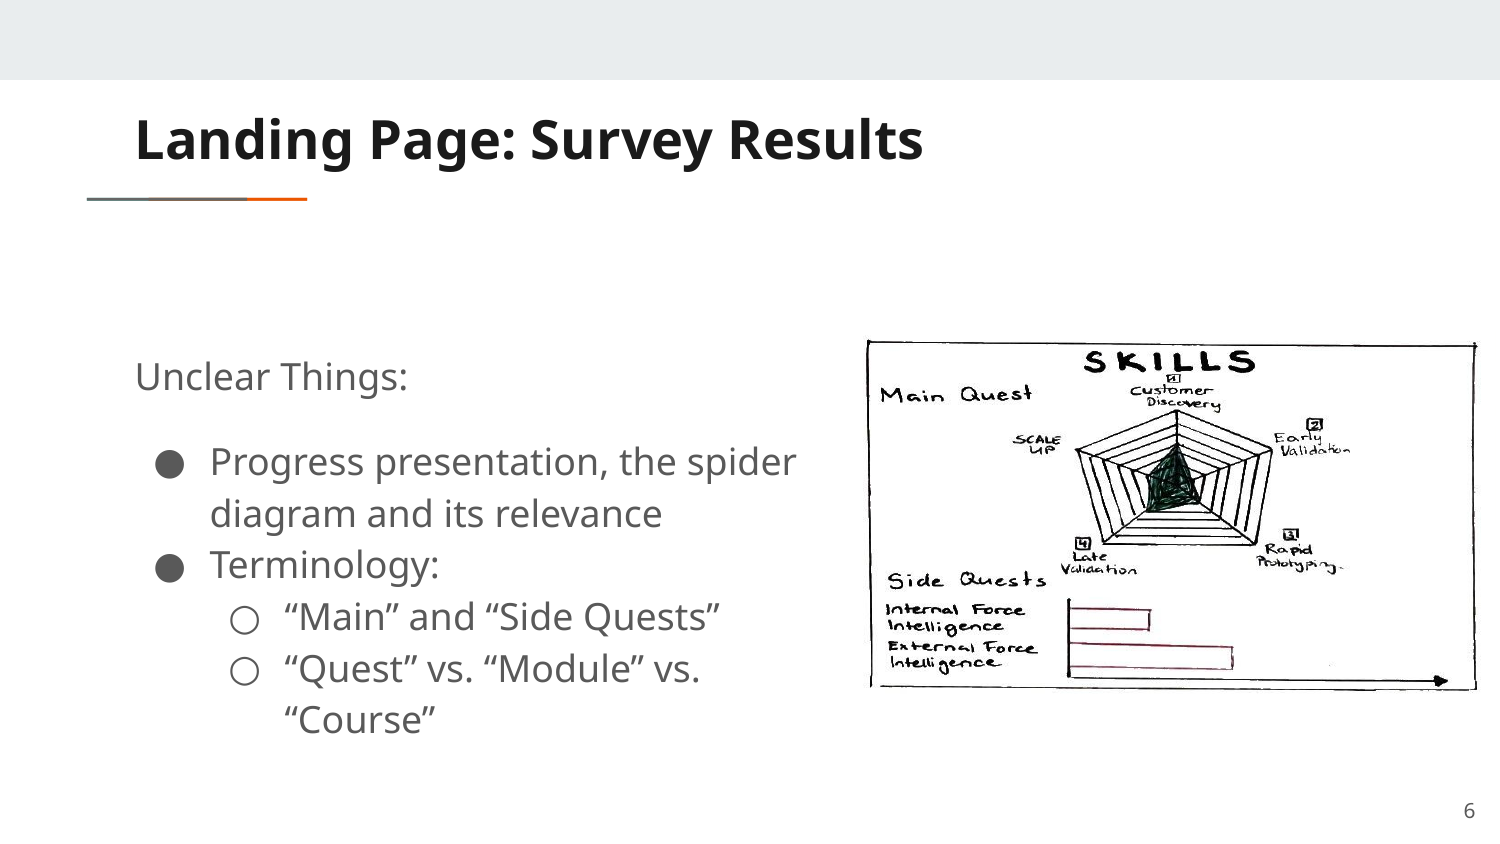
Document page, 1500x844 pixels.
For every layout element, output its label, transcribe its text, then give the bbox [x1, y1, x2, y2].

list Unclear Things: Progress presentation, the spider diagram and its relevance Terminology: “Main” and “Side Quests” “Quest” vs. “Module” vs. “Course” [119, 331, 862, 712]
title Landing Page: Survey Results [119, 90, 1381, 178]
picture [861, 330, 1496, 700]
slide_number ‹#› [1400, 779, 1491, 844]
